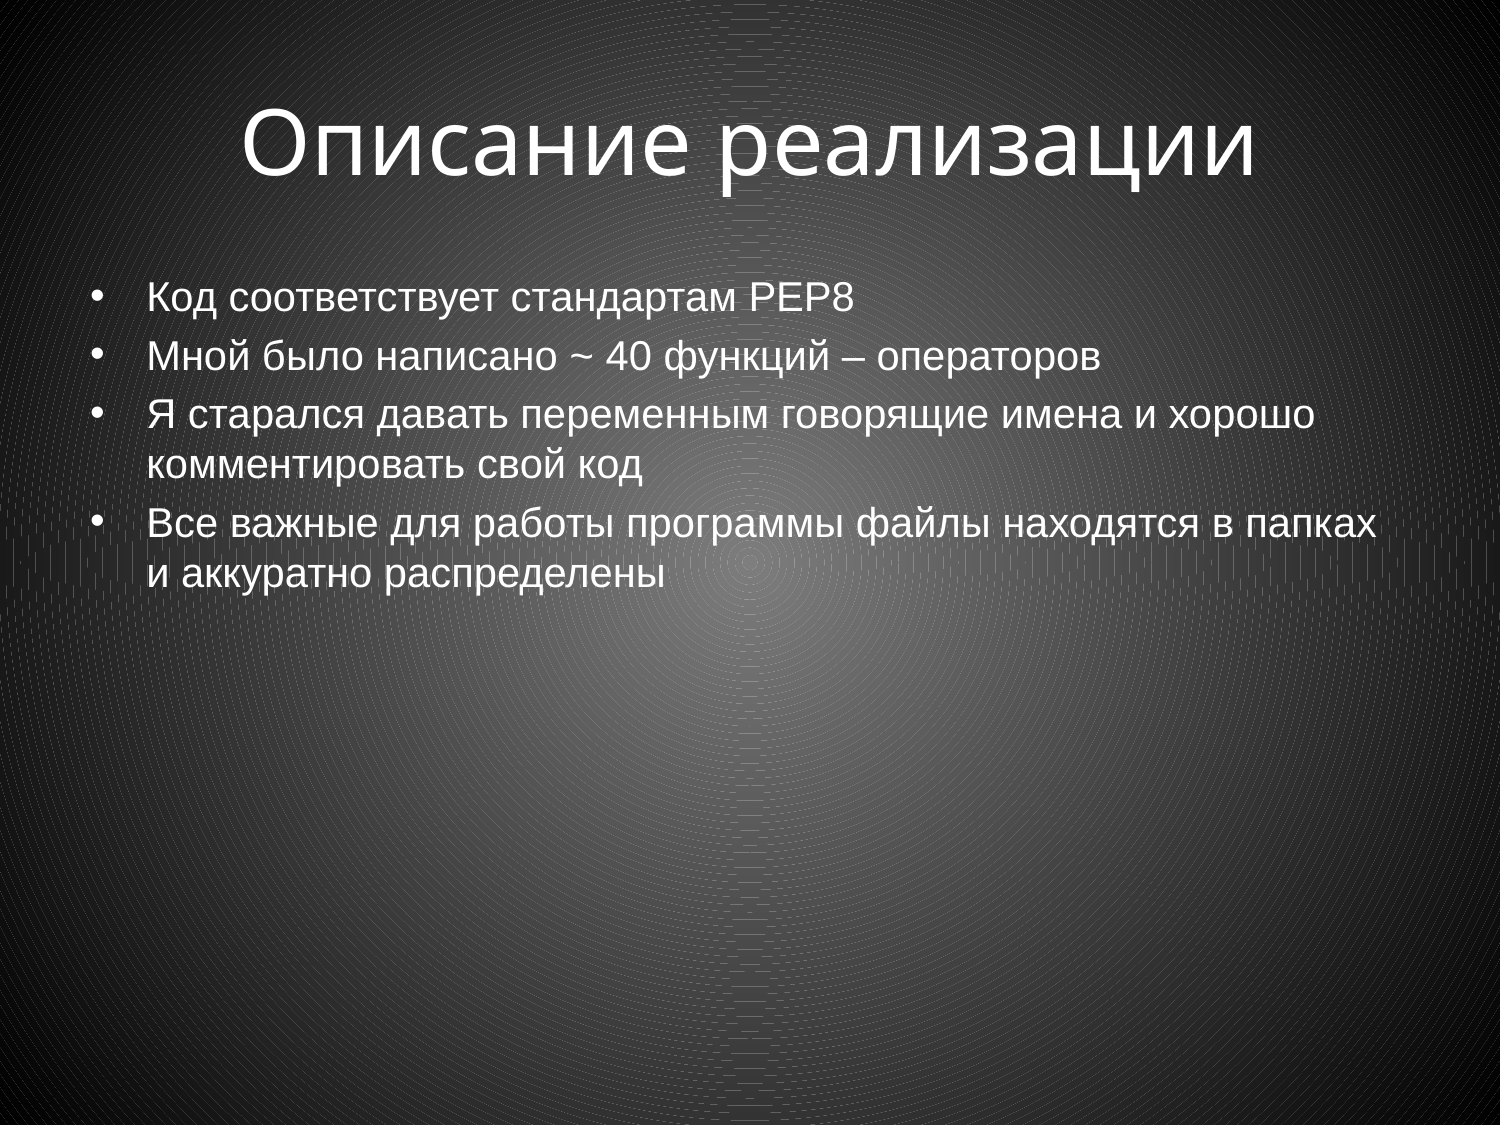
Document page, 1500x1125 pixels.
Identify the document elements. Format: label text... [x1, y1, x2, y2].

title Описание реализации [75, 45, 1425, 233]
list Код соответствует стандартам PEP8 Мной было написано ~ 40 функций – операторов Я старался давать переменным говорящие имена и хорошо комментировать свой код Все важные для работы программы файлы находятся в папках и аккуратно распределены [75, 262, 1425, 1005]
